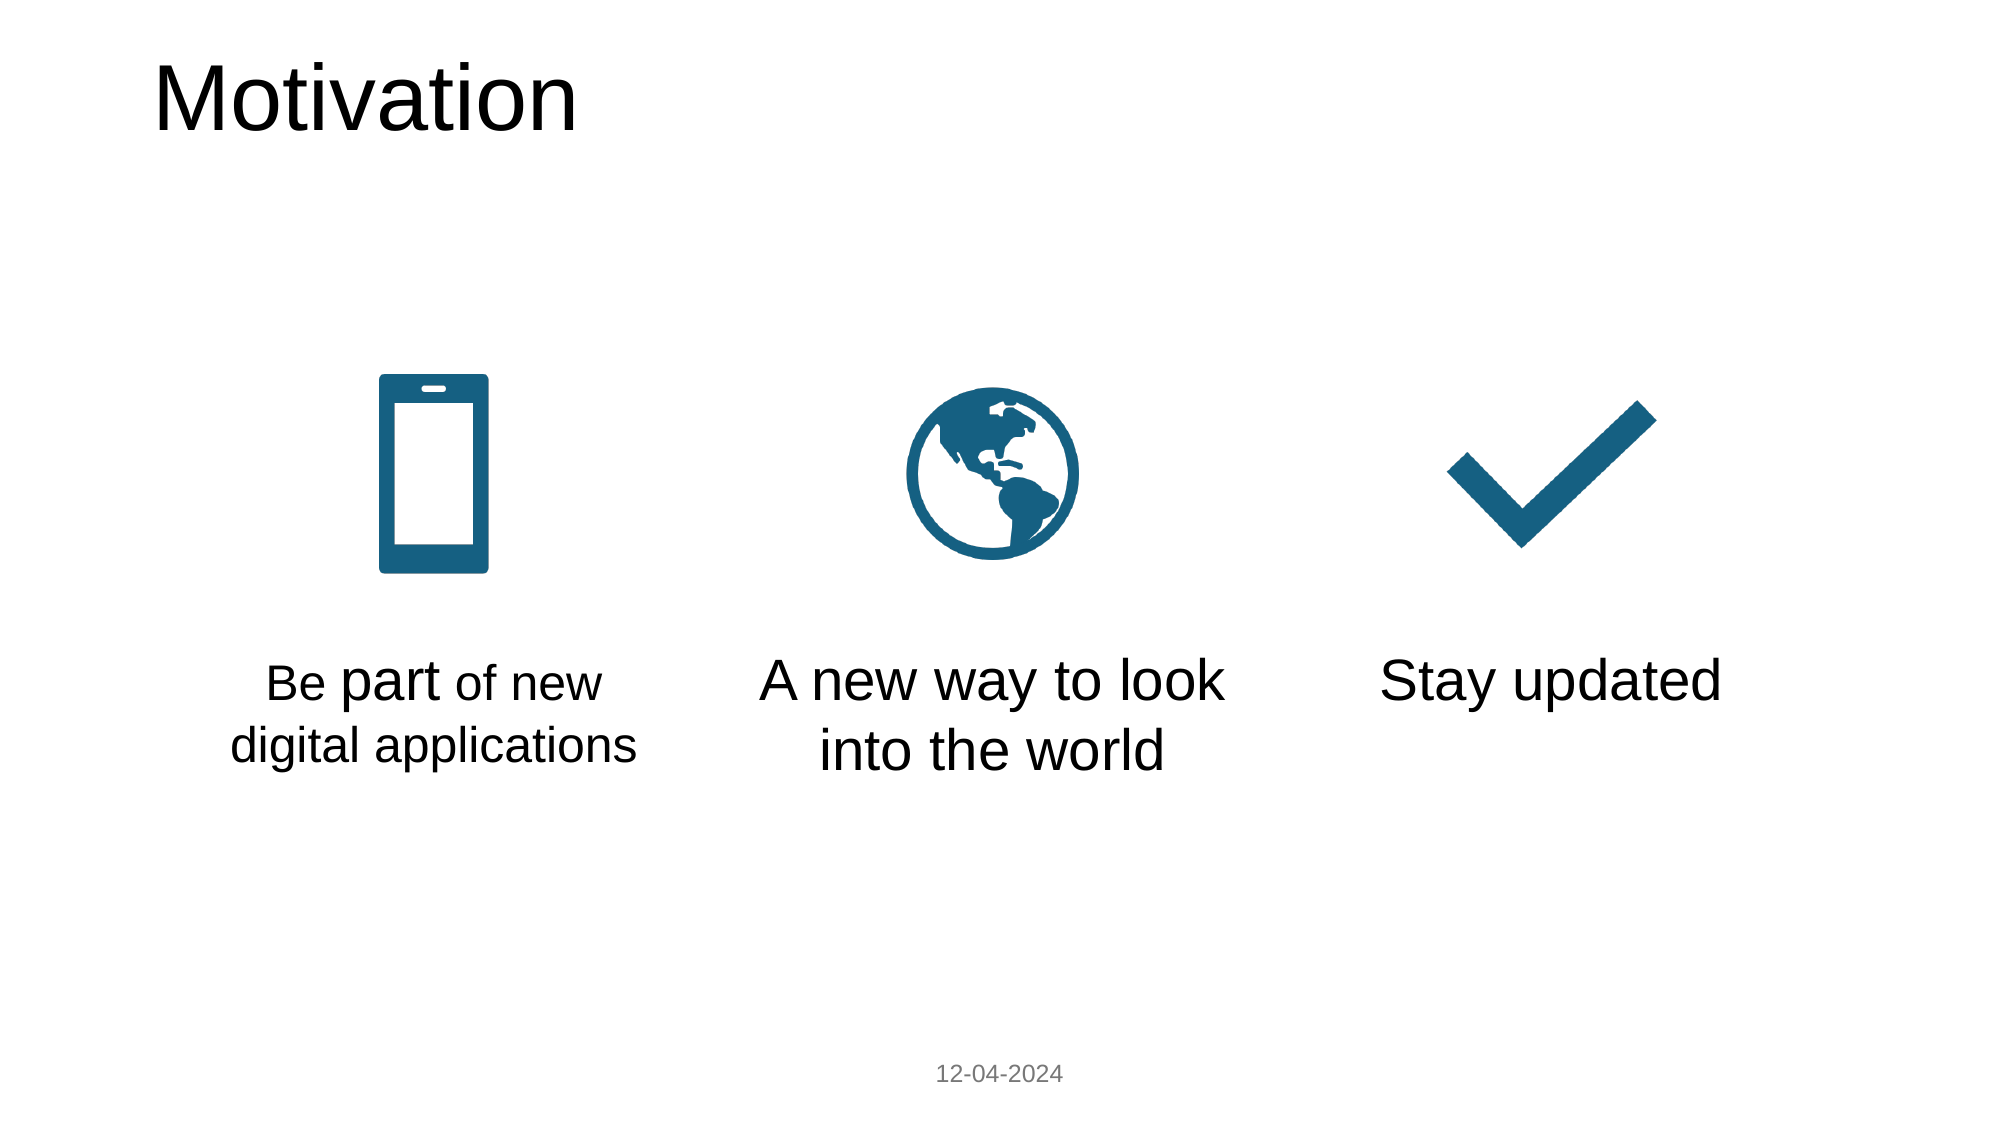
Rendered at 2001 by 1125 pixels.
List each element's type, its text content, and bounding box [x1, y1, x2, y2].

footer 12-04-2024 [662, 1042, 1338, 1103]
title Motivation [137, 52, 1839, 129]
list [122, 129, 1863, 1014]
